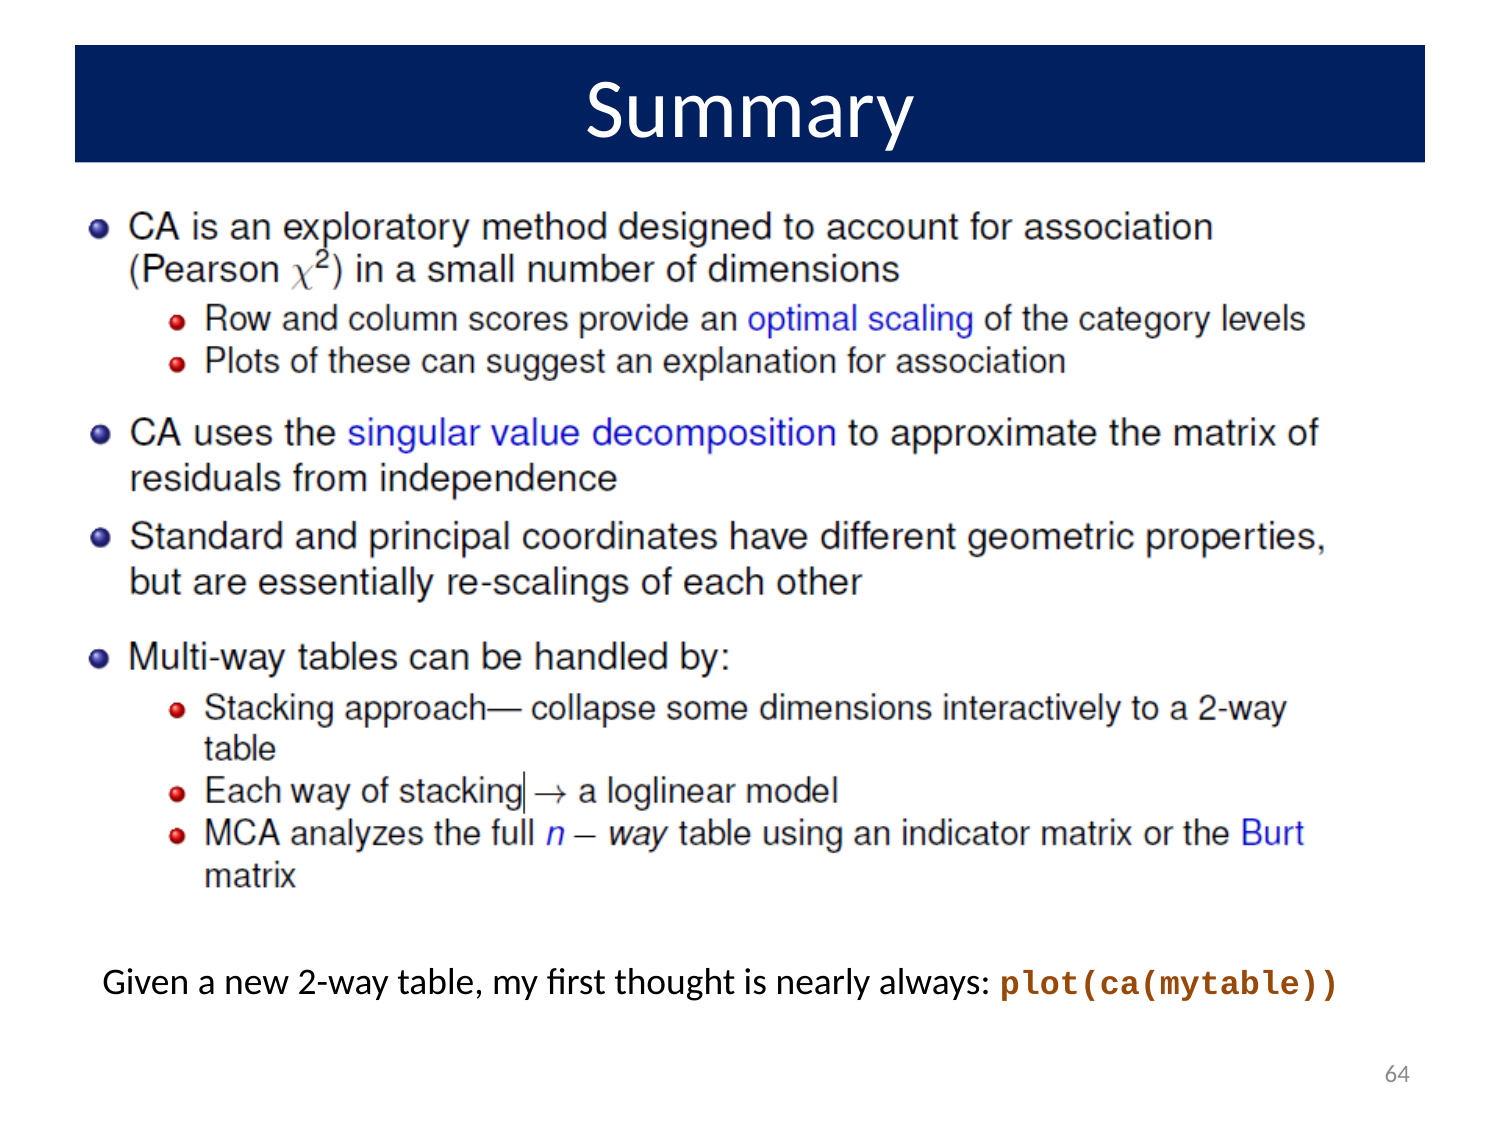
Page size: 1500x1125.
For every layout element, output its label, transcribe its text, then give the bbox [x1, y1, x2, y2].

title Summary [75, 45, 1425, 163]
picture [49, 207, 1391, 393]
slide_number 64 [1074, 1042, 1425, 1103]
picture [49, 405, 1391, 606]
text_box Given a new 2-way table, my first thought is nearly always: plot(ca(mytable)) [87, 949, 1391, 1010]
picture [49, 633, 1391, 897]
